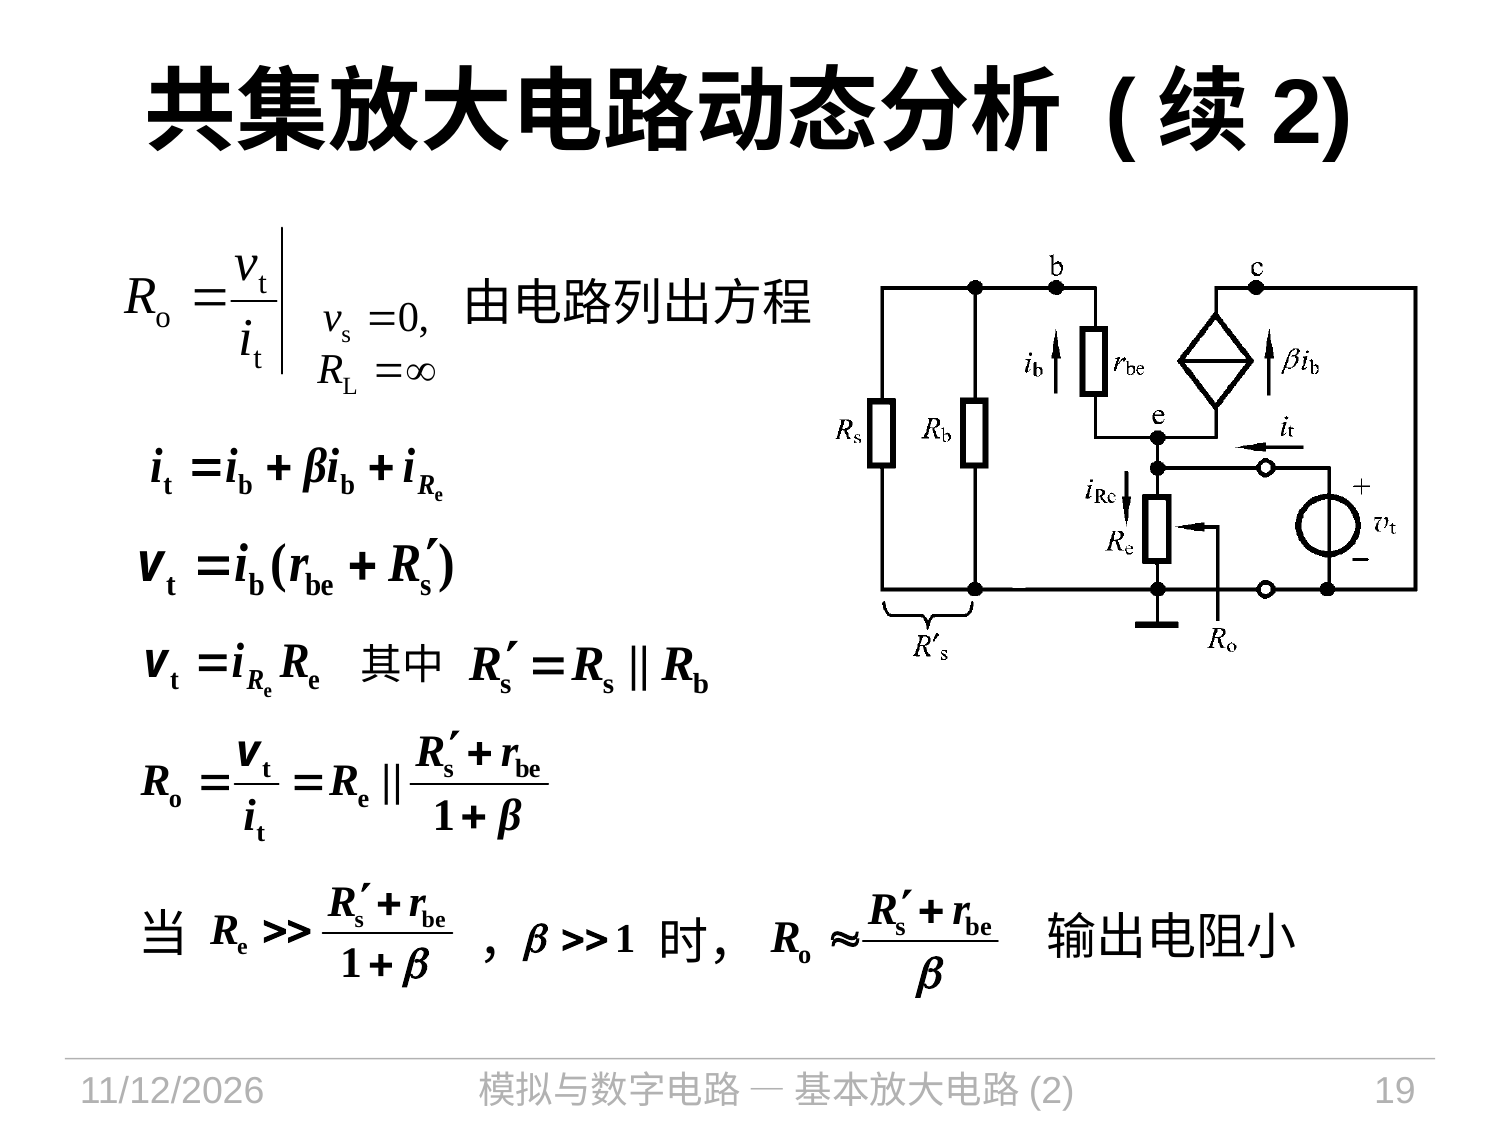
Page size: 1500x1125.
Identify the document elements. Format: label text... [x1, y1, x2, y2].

slide_number 19 [1230, 1058, 1431, 1125]
footer 模拟与数字电路 — 基本放大电路(2) [373, 1058, 1179, 1125]
title 共集放大电路动态分析 (续2) [75, 13, 1424, 201]
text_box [131, 720, 559, 853]
picture [827, 246, 1424, 669]
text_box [131, 432, 461, 707]
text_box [345, 630, 721, 706]
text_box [123, 872, 777, 996]
text_box 由电路列出方程 [454, 263, 822, 339]
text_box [114, 216, 449, 402]
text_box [761, 880, 1007, 1006]
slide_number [64, 1058, 348, 1125]
text_box 输出电阻小 [1031, 897, 1344, 973]
